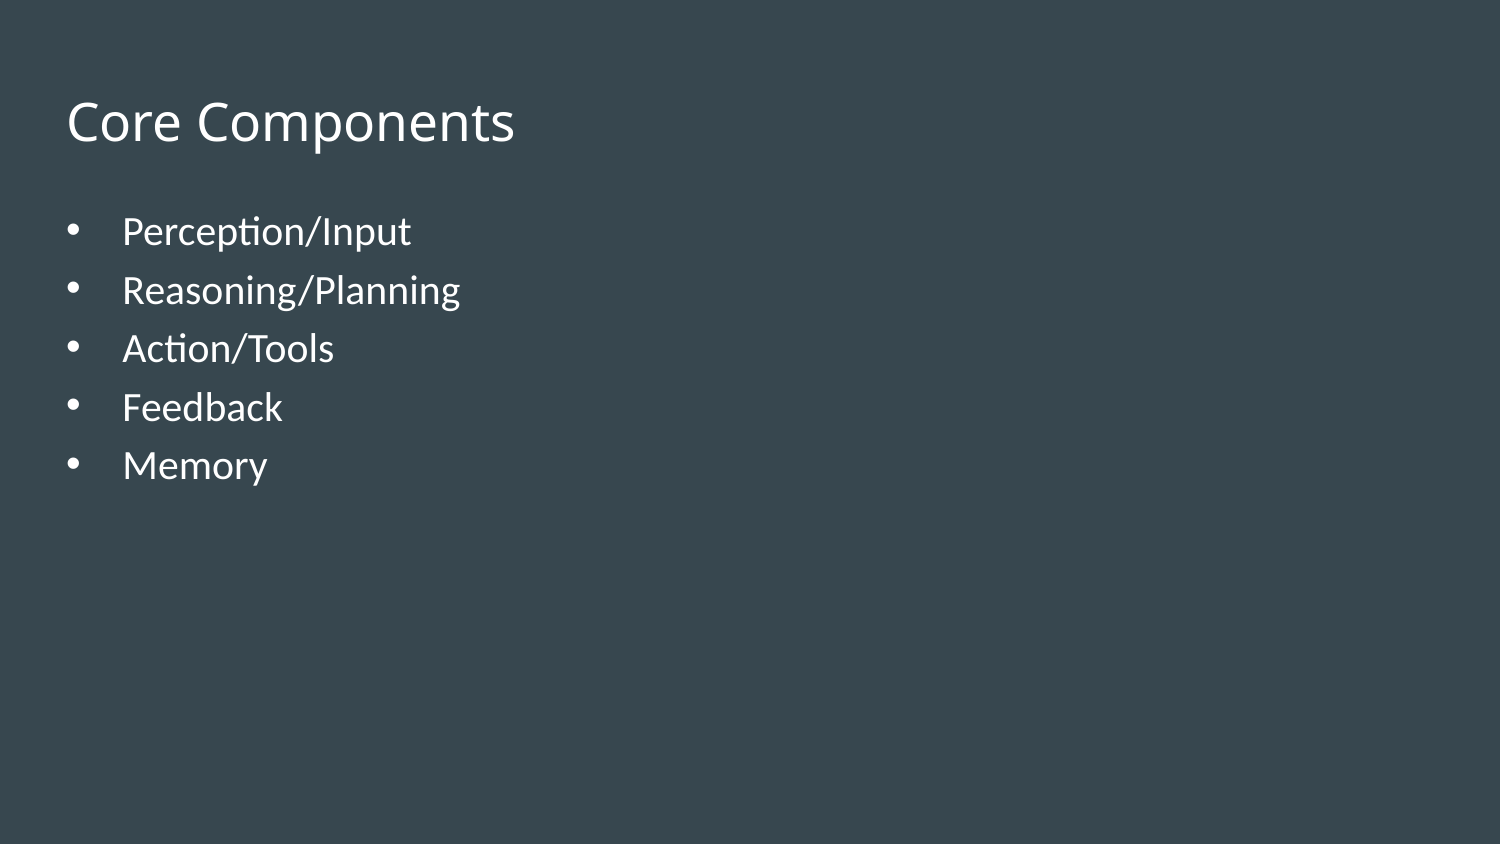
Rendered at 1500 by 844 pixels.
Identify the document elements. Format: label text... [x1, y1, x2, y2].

list Perception/Input Reasoning/Planning Action/Tools Feedback Memory [51, 189, 1449, 750]
title Core Components [51, 72, 1449, 167]
